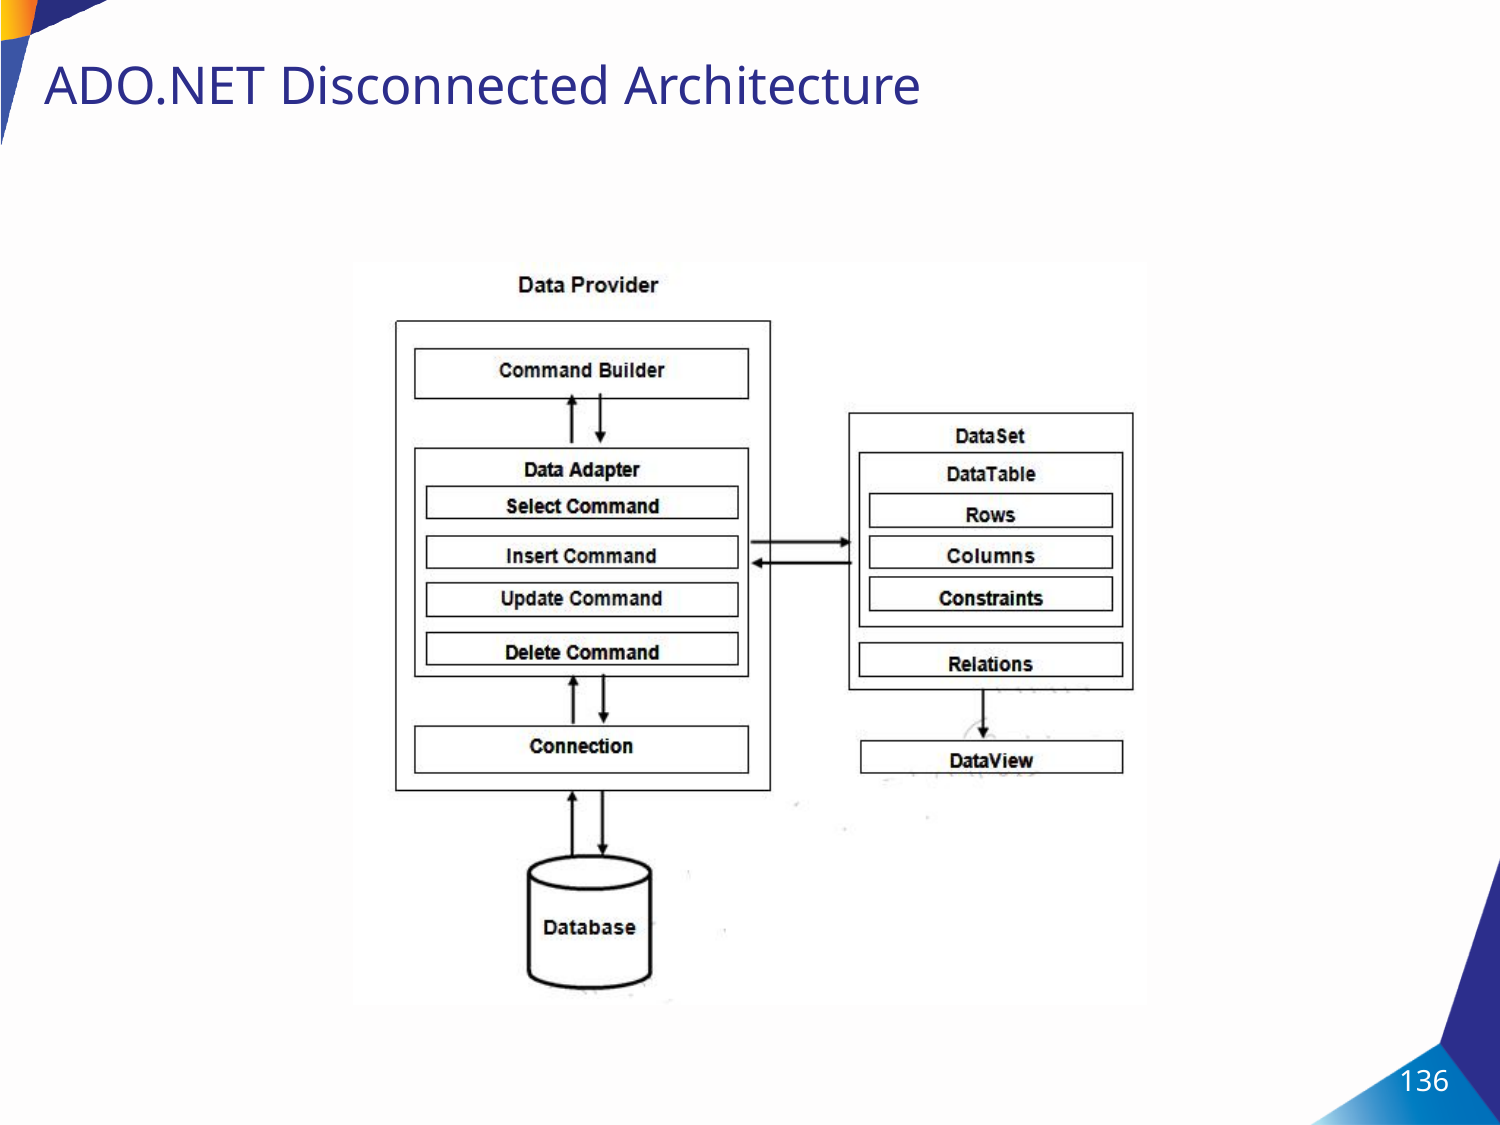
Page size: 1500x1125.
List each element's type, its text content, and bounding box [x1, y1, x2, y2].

title ADO.NET Disconnected Architecture [43, 52, 1455, 117]
picture [1288, 854, 1500, 1125]
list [352, 262, 1147, 1006]
picture [0, 0, 110, 145]
